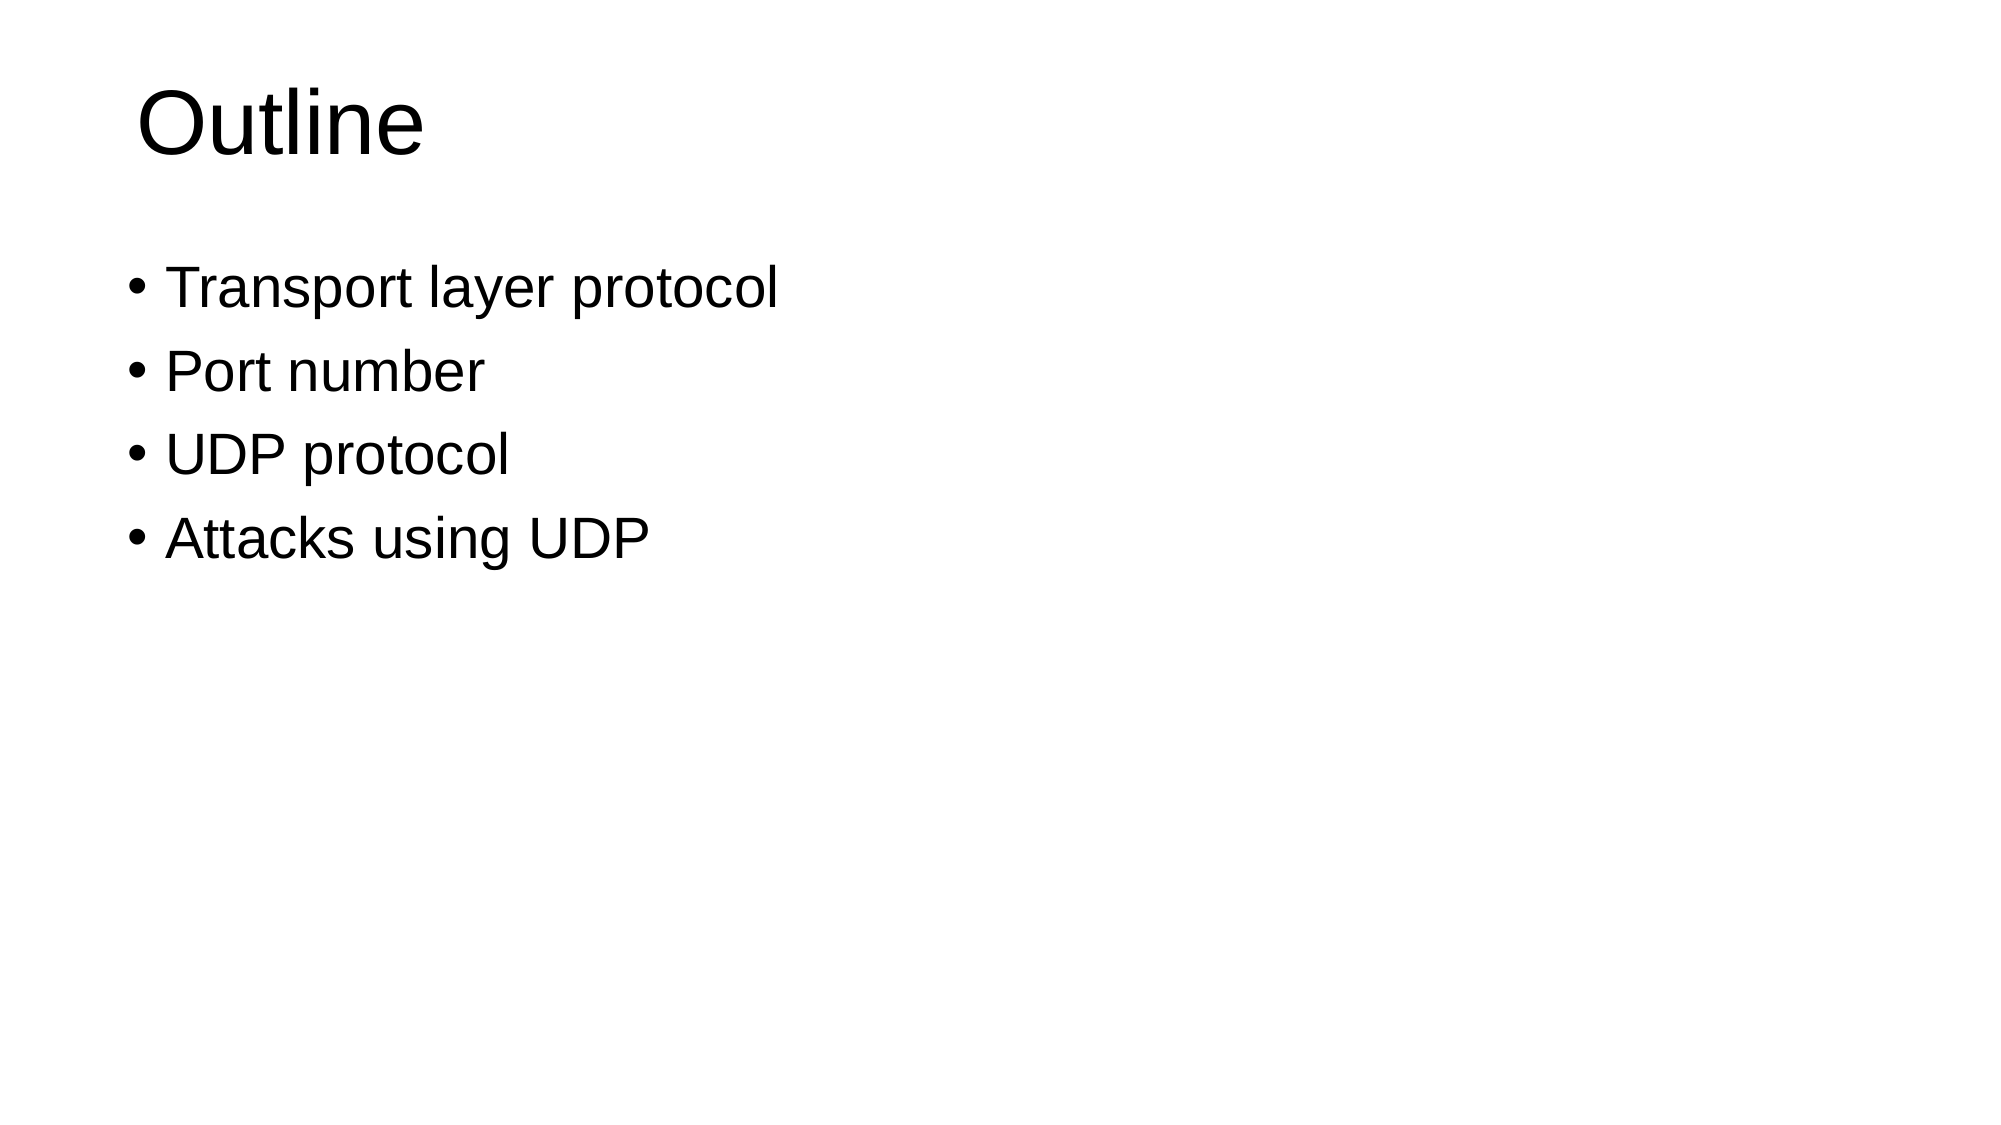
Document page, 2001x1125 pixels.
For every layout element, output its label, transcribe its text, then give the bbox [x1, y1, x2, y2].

title Outline [121, 50, 1688, 200]
list Transport layer protocol Port number UDP protocol Attacks using UDP [112, 249, 1913, 913]
